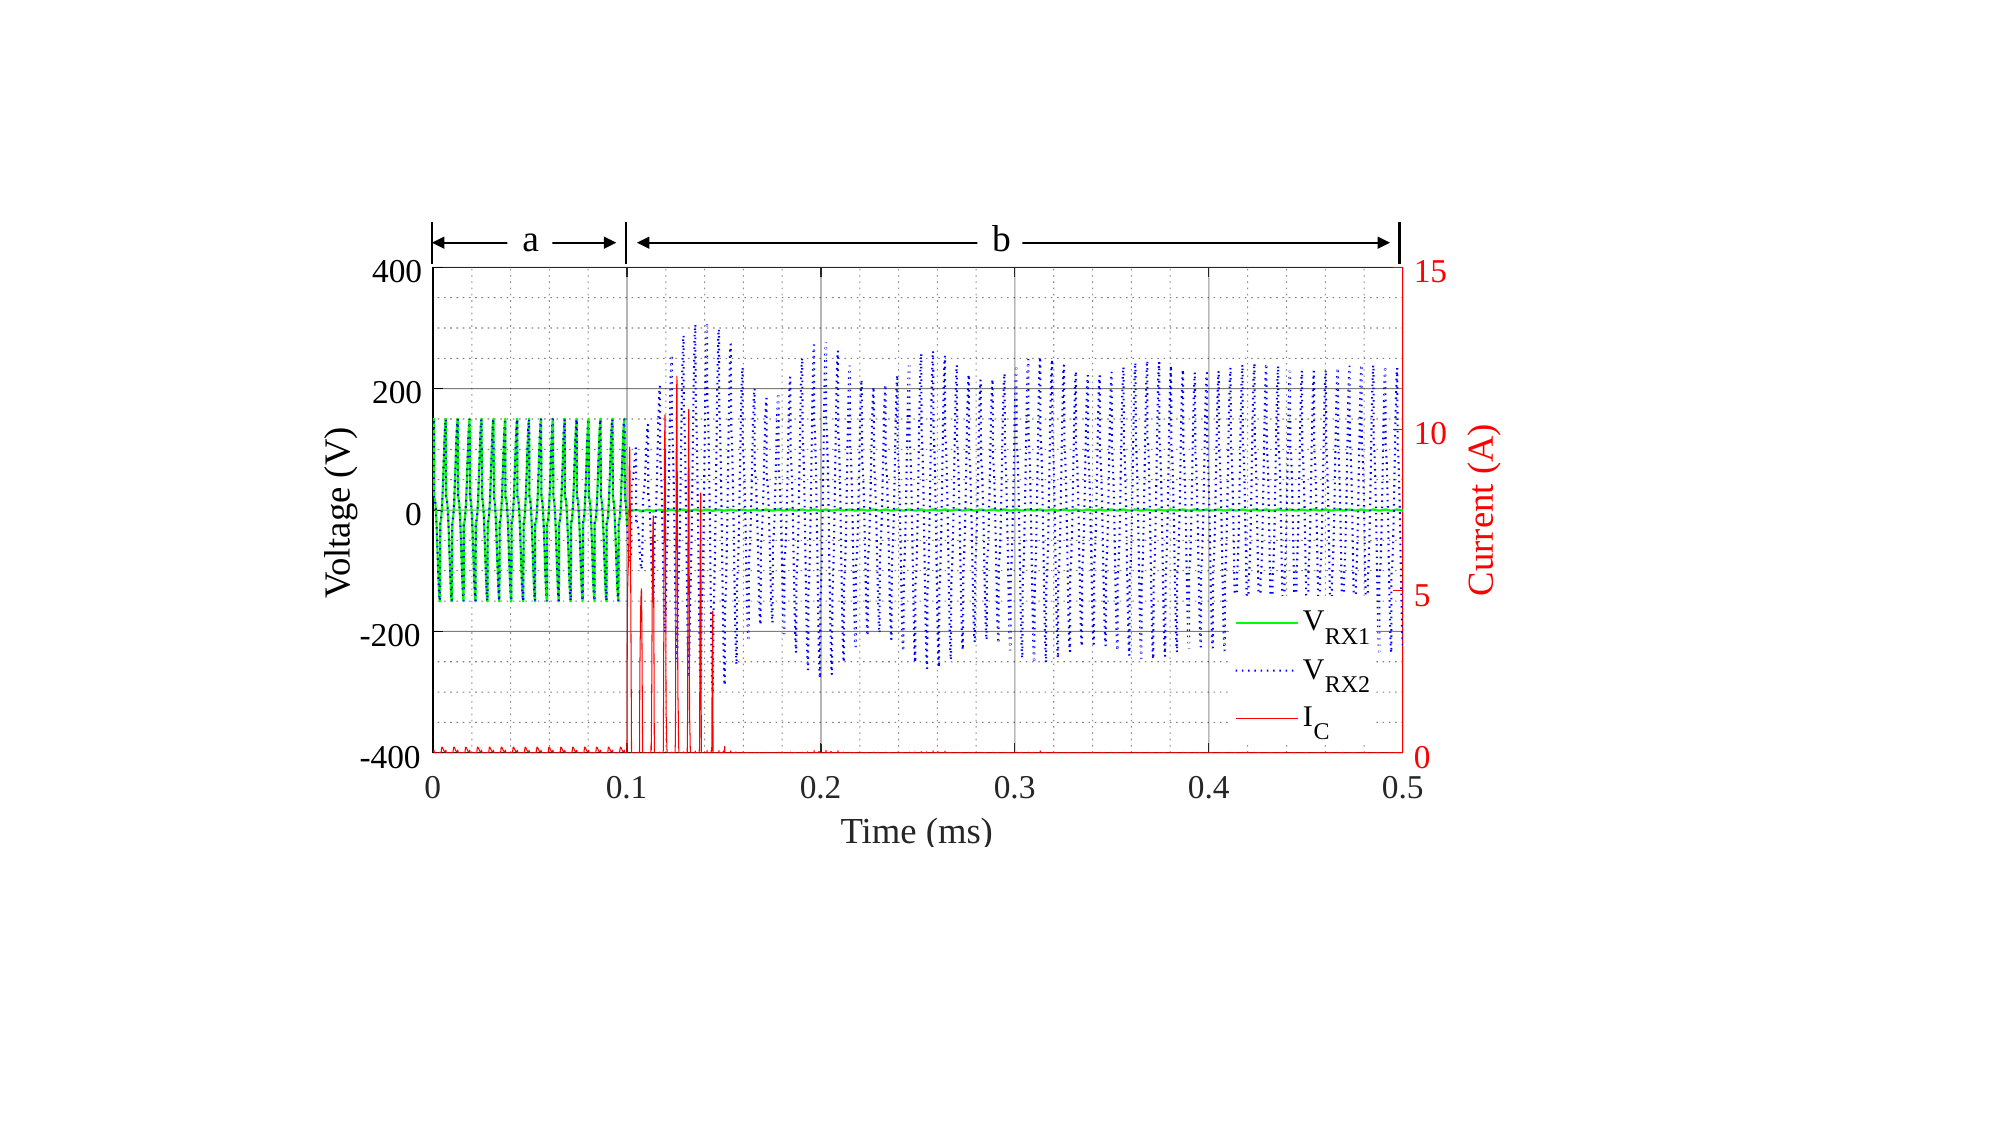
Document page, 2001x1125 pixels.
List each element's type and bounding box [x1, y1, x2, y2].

picture [270, 221, 1521, 847]
